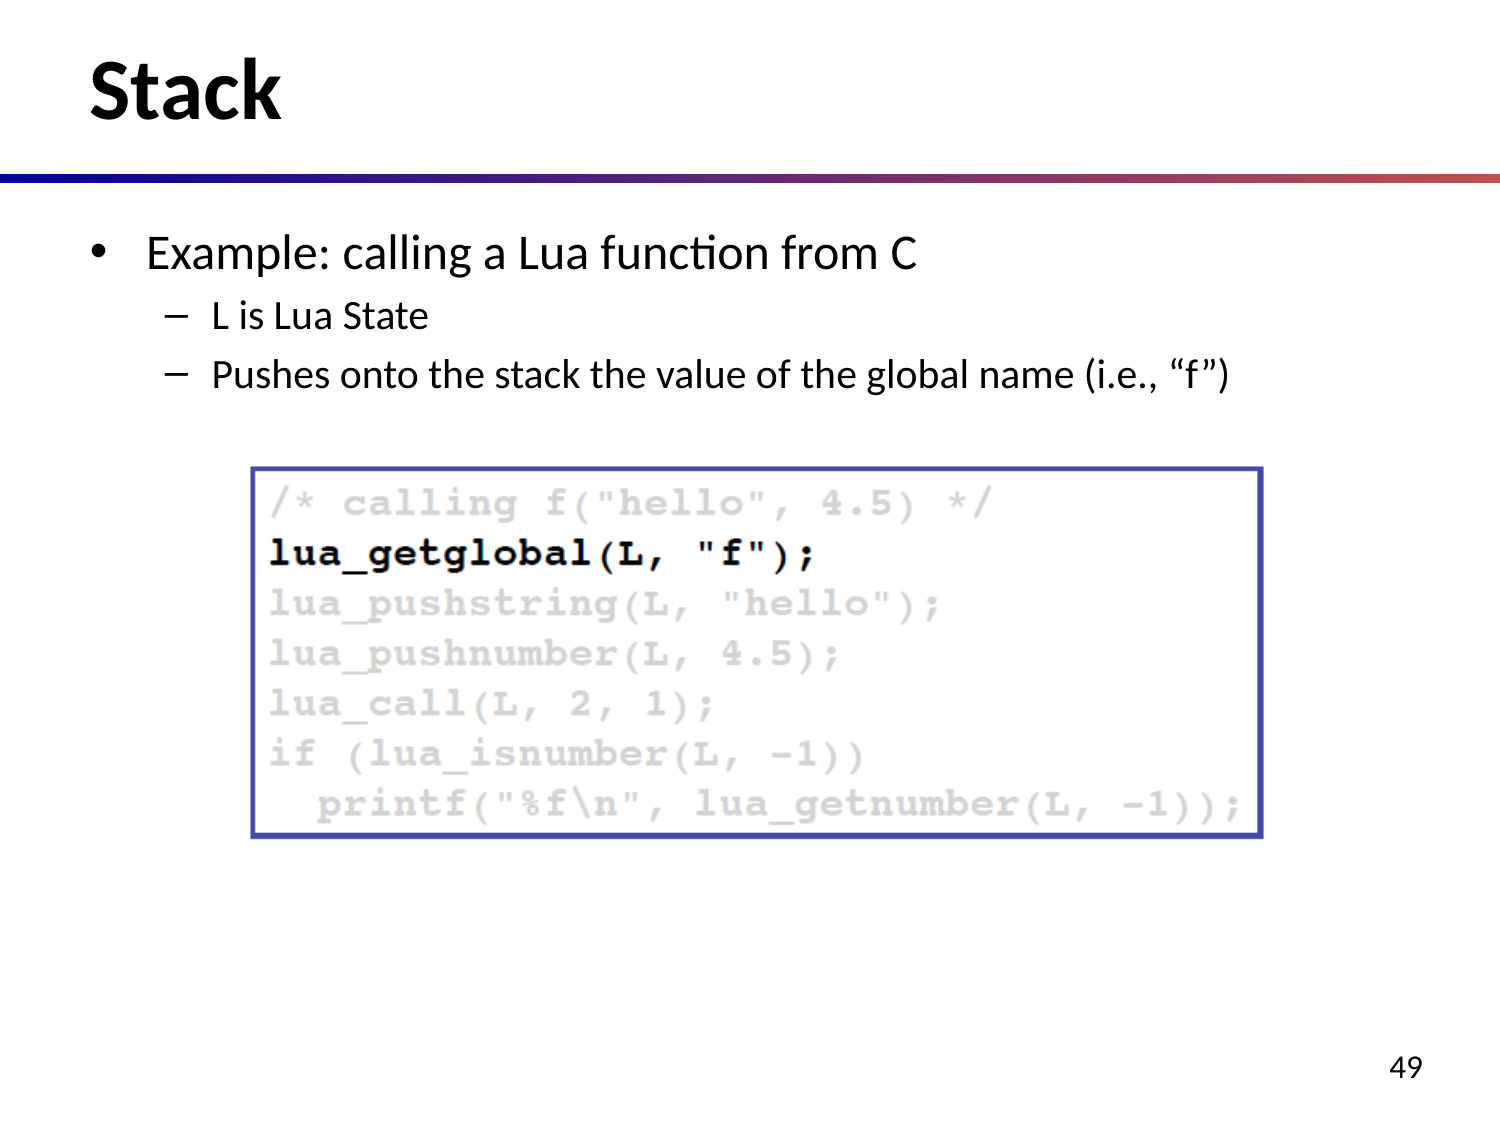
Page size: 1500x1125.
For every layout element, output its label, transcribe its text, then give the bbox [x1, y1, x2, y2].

title Stack [75, 24, 1438, 150]
list Example: calling a Lua function from C L is Lua State Pushes onto the stack the value of the global name (i.e., “f”) [75, 212, 1425, 1025]
picture [245, 462, 1267, 844]
